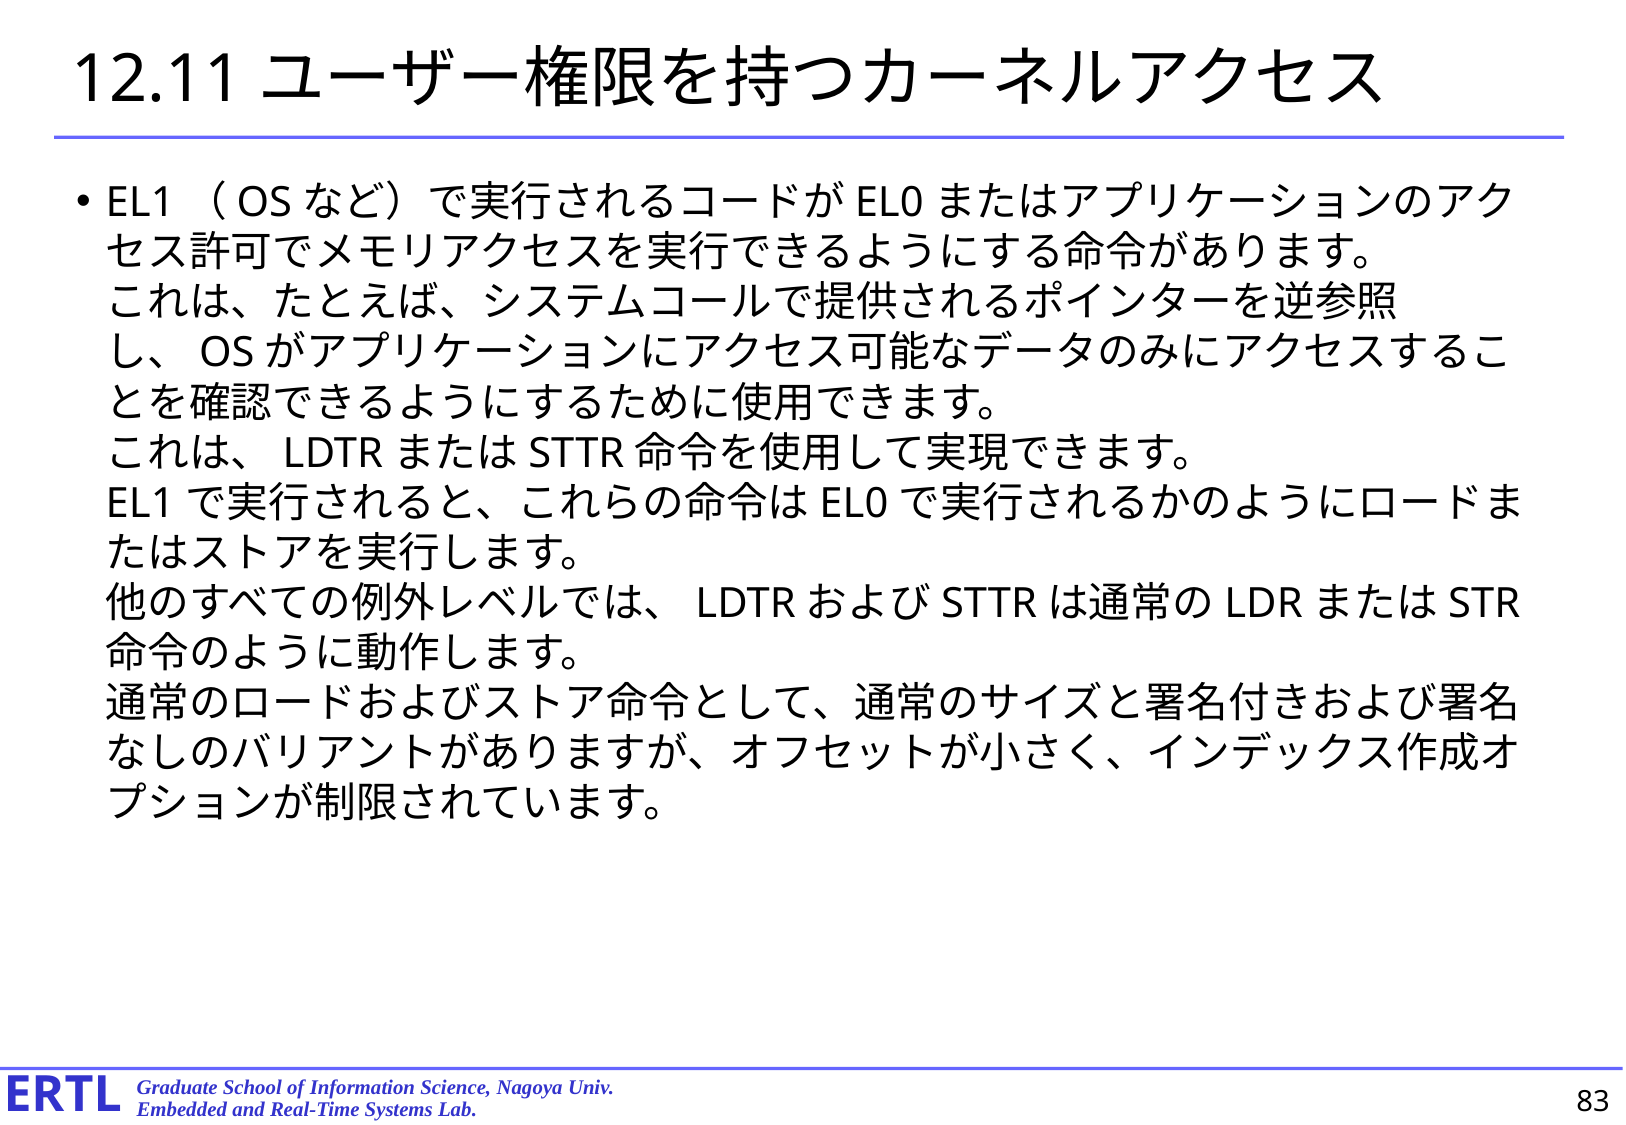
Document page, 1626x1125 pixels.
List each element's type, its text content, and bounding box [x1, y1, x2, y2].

slide_number 83 [1286, 1074, 1625, 1125]
title 12.11ユーザー権限を持つカーネルアクセス [56, 37, 1504, 113]
list EL1（OSなど）で実行されるコードがEL0またはアプリケーションのアクセス許可でメモリアクセスを実行できるようにする命令があります。 これは、たとえば、システムコールで提供されるポインターを逆参照し、OSがアプリケーションにアクセス可能なデータのみにアクセスすることを確認できるようにするために使用できます。 これは、LDTRまたはSTTR命令を使用して実現できます。 EL1で実行されると、これらの命令はEL0で実行されるかのようにロードまたはストアを実行します。 他のすべての例外レベルでは、LDTRおよびSTTRは通常のLDRまたはSTR命令のように動作します。 通常のロードおよびストア命令として、通常のサイズと署名付きおよび署名なしのバリアントがありますが、オフセットが小さく、インデックス作成オプションが制限されています。 [60, 167, 1560, 1039]
